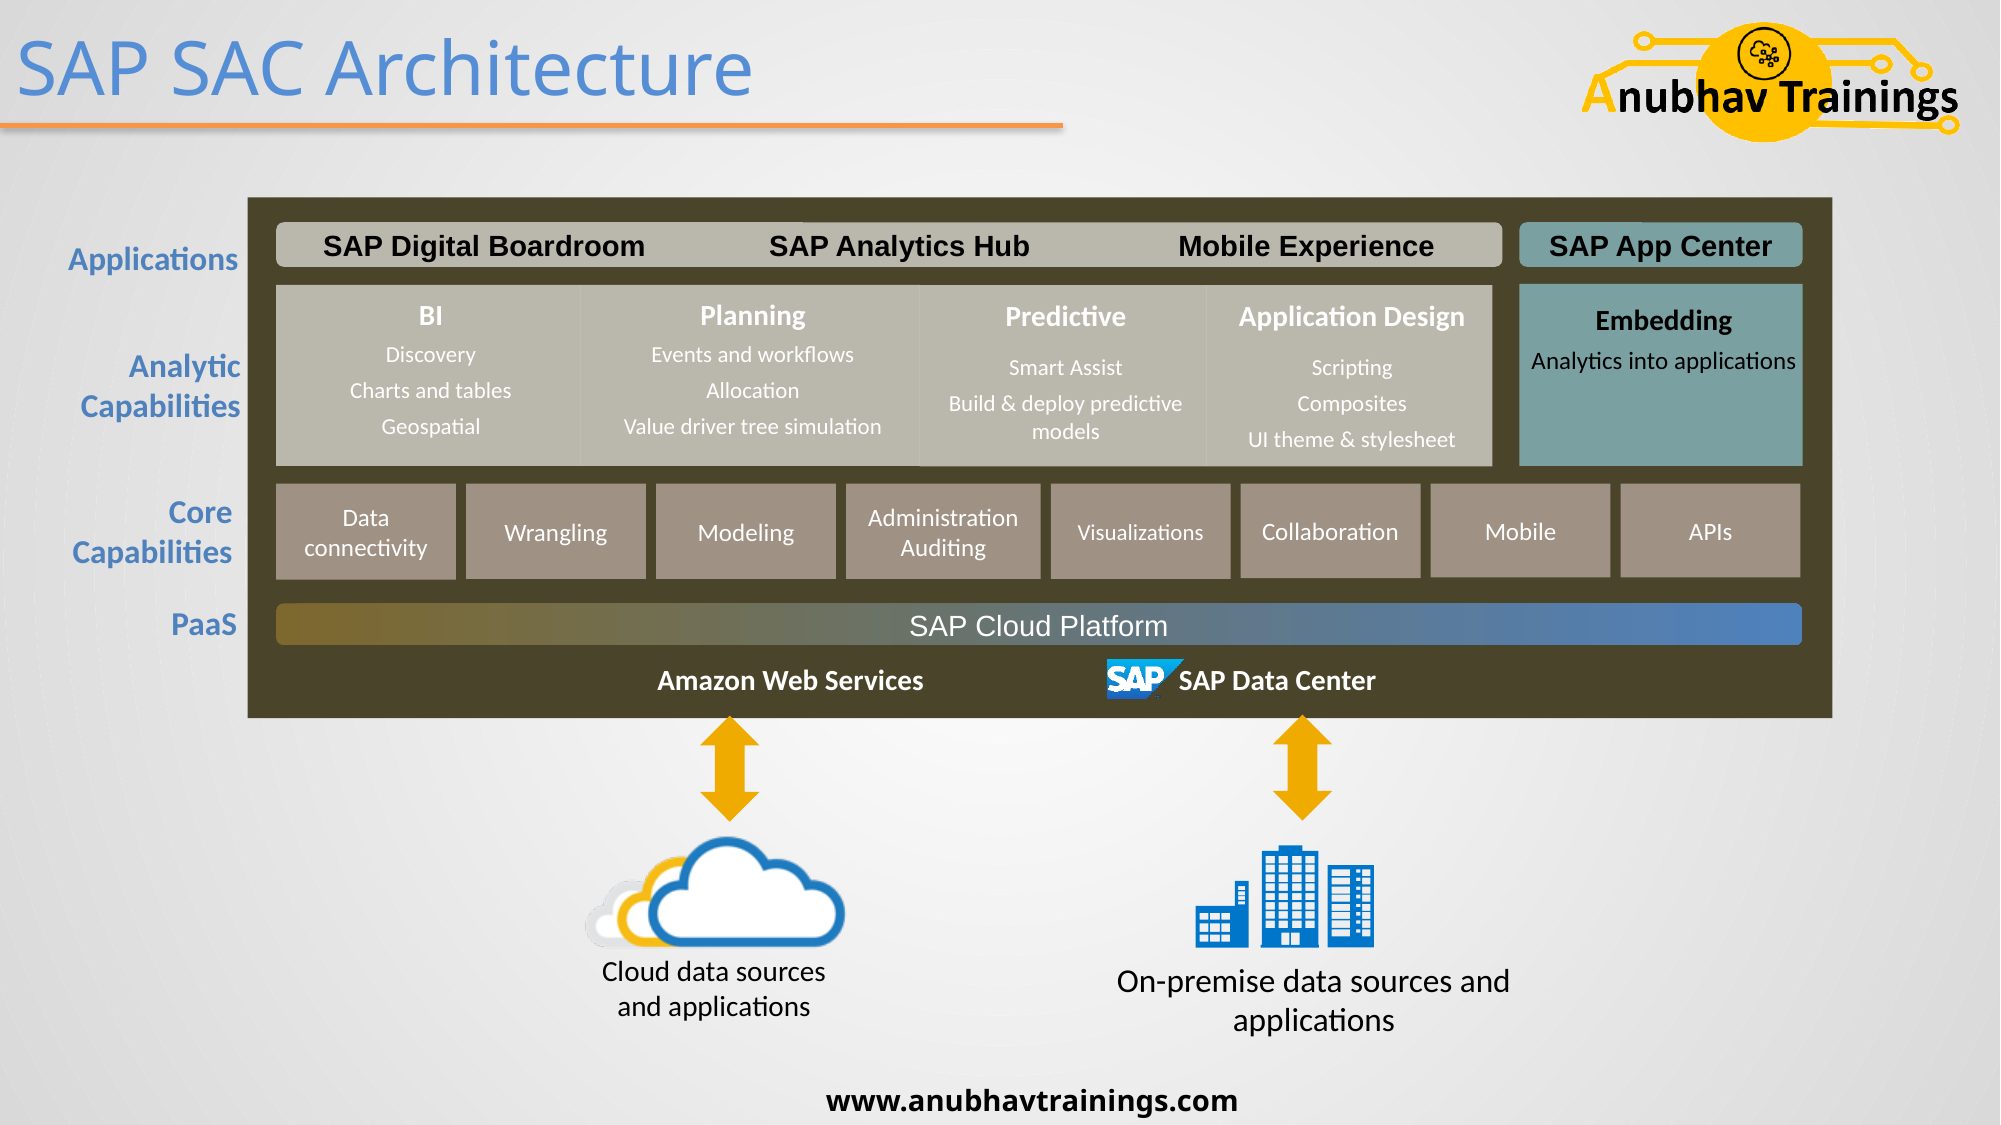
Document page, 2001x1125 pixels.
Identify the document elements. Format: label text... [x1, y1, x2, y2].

picture [1578, 17, 1963, 143]
text_box [247, 590, 1790, 636]
text_box Analytic Capabilities [62, 343, 242, 424]
text_box Modeling [656, 483, 836, 579]
text_box Administration Auditing [846, 483, 1041, 579]
text_box SAP Cloud Platform [276, 603, 1802, 646]
title SAP SAC Architecture [0, 6, 1797, 124]
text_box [1087, 845, 1541, 1048]
text_box [699, 715, 760, 822]
text_box Application Design Scripting Composites UI theme & stylesheet [1206, 285, 1493, 467]
text_box Visualizations [1050, 483, 1231, 579]
text_box SAP App Center [1519, 222, 1803, 267]
text_box Core Capabilities [56, 490, 233, 571]
text_box Amazon Web Services [657, 660, 1007, 696]
text_box www.anubhavtrainings.com [811, 1074, 1378, 1125]
text_box Collaboration [1240, 483, 1421, 579]
text_box BI Discovery Charts and tables Geospatial [276, 284, 581, 466]
text_box APIs [1620, 483, 1801, 578]
text_box Predictive Smart Assist Build & deploy predictive models [919, 285, 1206, 467]
text_box Embedding Analytics into applications [1519, 283, 1803, 466]
text_box Applications [59, 237, 239, 278]
text_box Planning Events and workflows Allocation Value driver tree simulation [581, 284, 920, 466]
text_box Data connectivity [276, 483, 456, 580]
text_box SAP Data Center [1190, 660, 1431, 696]
picture [1104, 657, 1187, 700]
text_box [247, 197, 1833, 719]
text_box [497, 833, 931, 1031]
text_box [1272, 714, 1333, 821]
text_box PaaS [61, 602, 237, 643]
text_box SAP Digital Boardroom SAP Analytics Hub Mobile Experience [276, 222, 1503, 267]
text_box Wrangling [466, 483, 646, 579]
text_box Mobile [1430, 483, 1611, 578]
